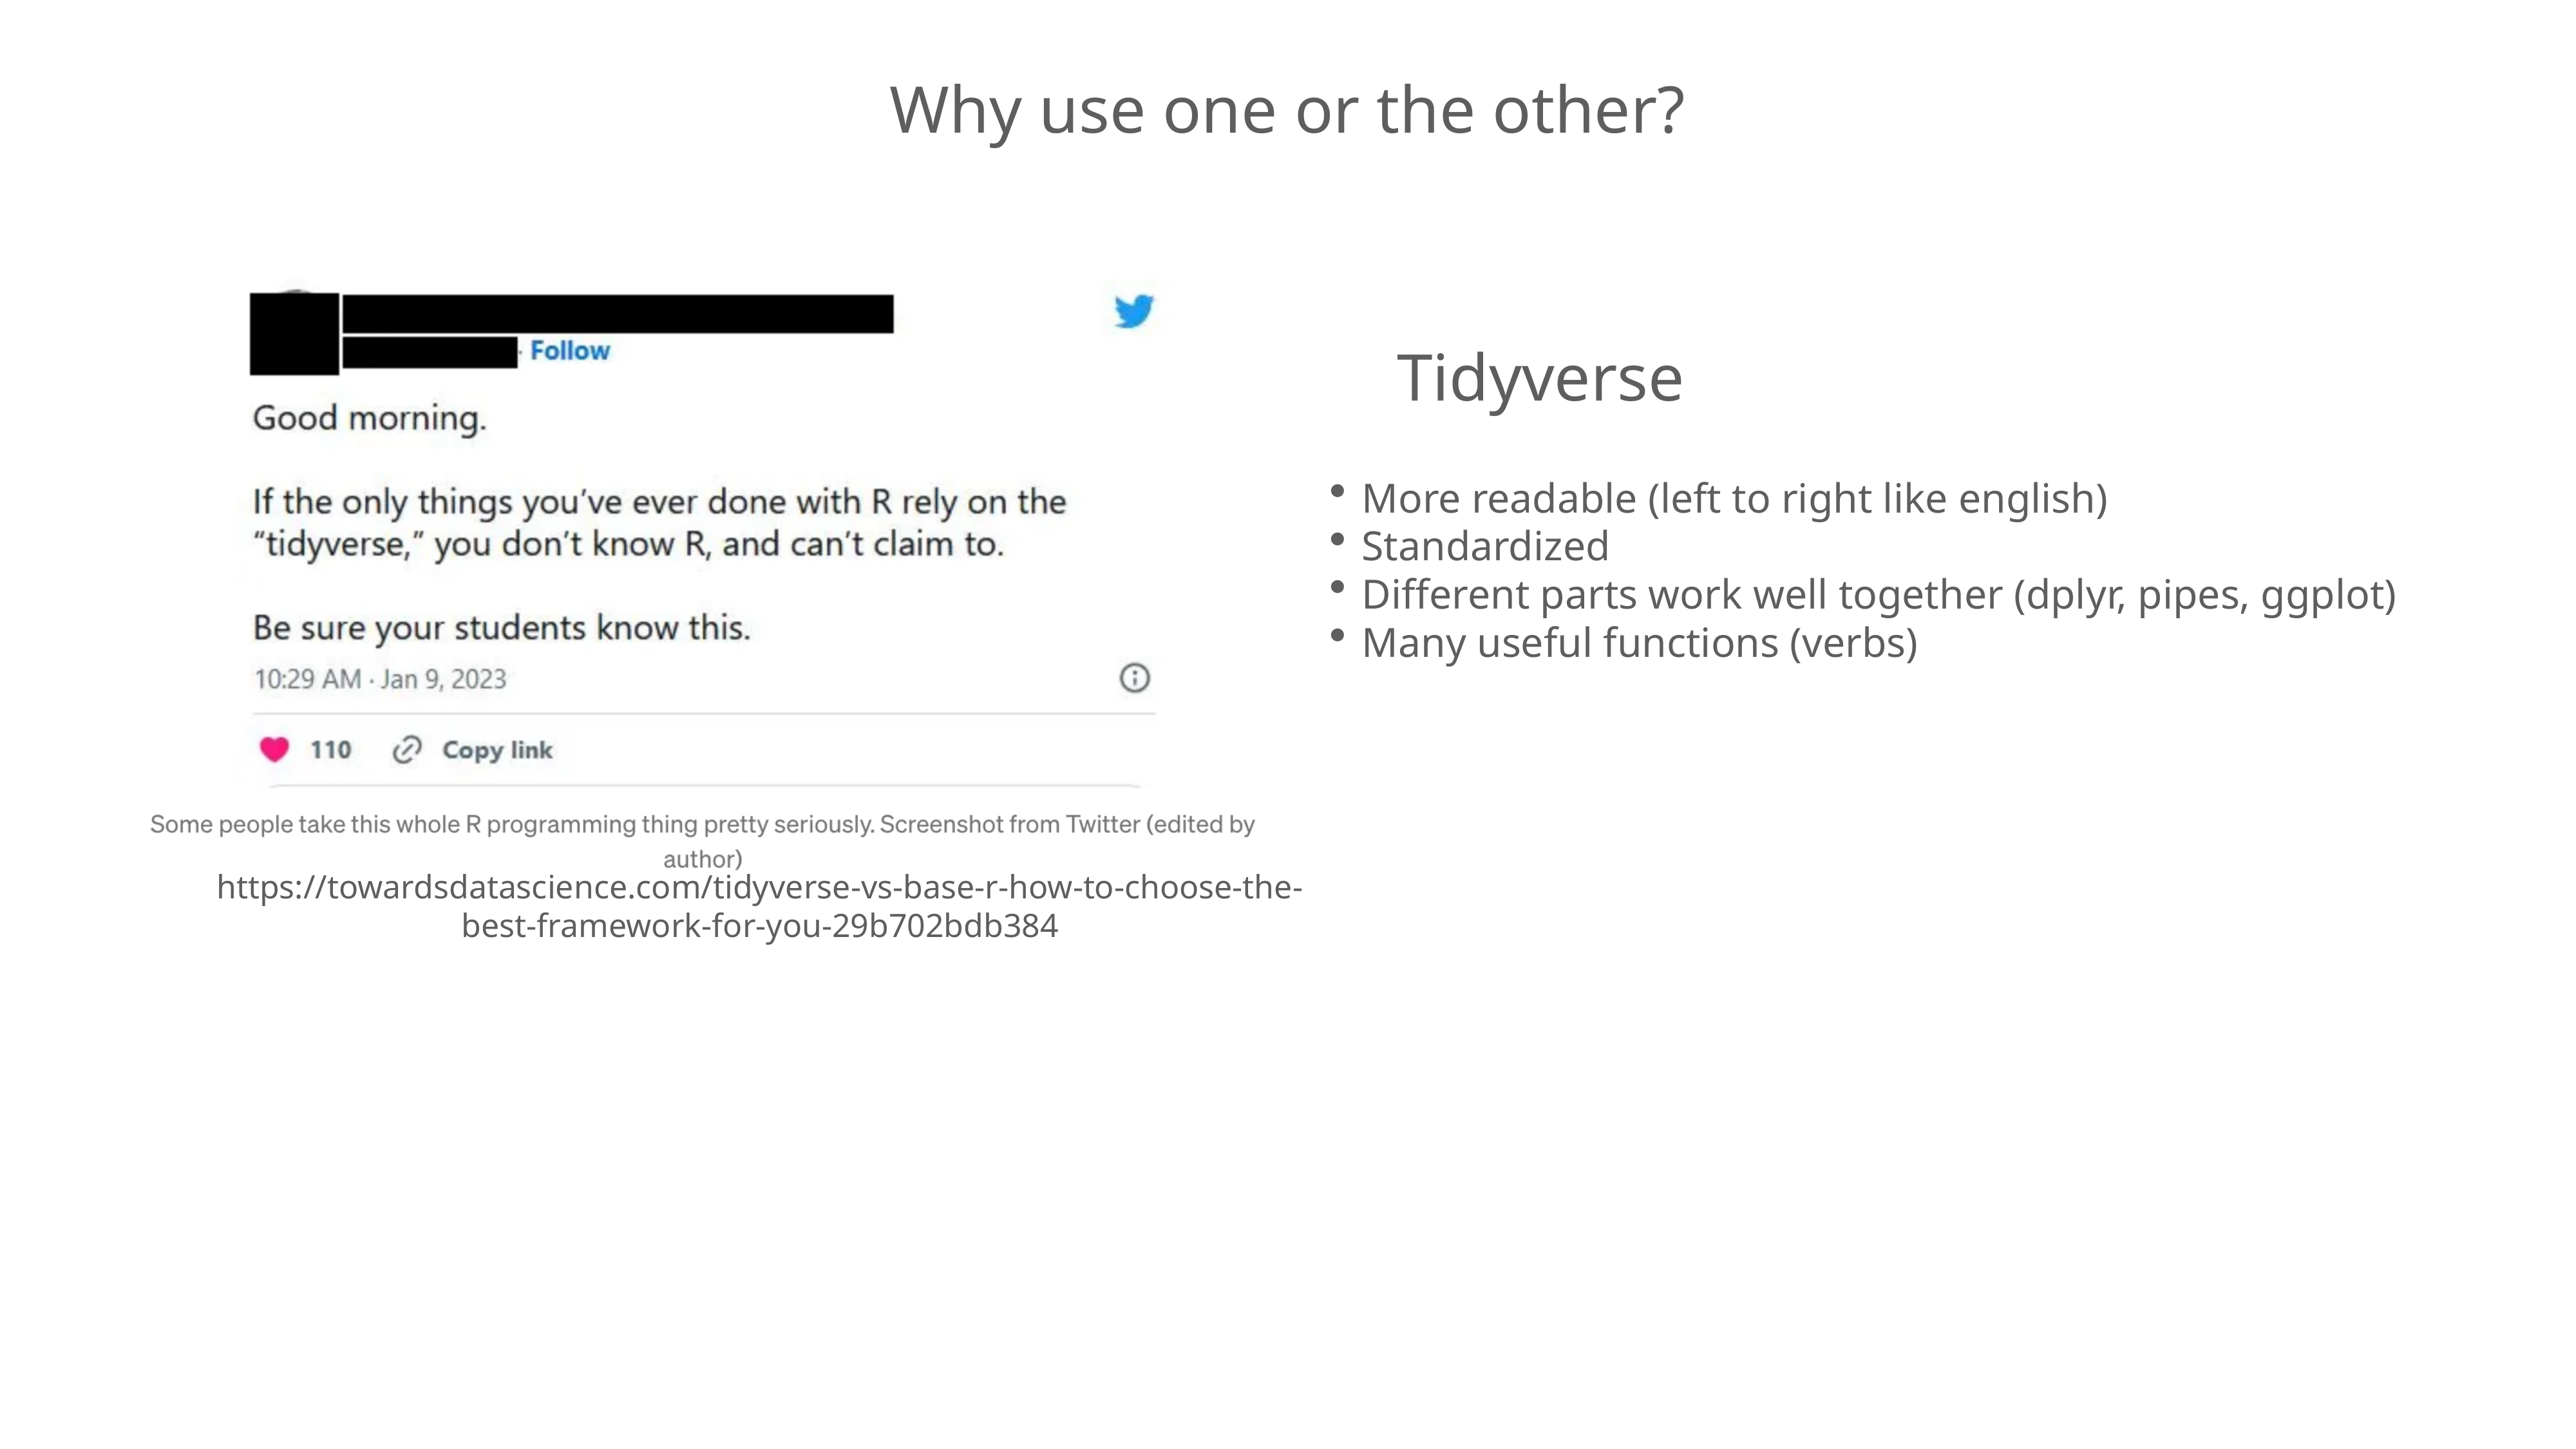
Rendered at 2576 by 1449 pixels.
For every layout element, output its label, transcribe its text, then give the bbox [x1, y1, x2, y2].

text_box Why use one or the other? [884, 63, 1692, 151]
text_box More readable (left to right like english) Standardized Different parts work well together (dplyr, pipes, ggplot) Many useful functions (verbs) [1324, 467, 2403, 671]
text_box Tidyverse [1392, 331, 1690, 420]
text_box https://towardsdatascience.com/tidyverse-vs-base-r-how-to-choose-the-best-framework-for-you-29b702bdb384 [183, 861, 1337, 949]
picture [105, 234, 1287, 904]
